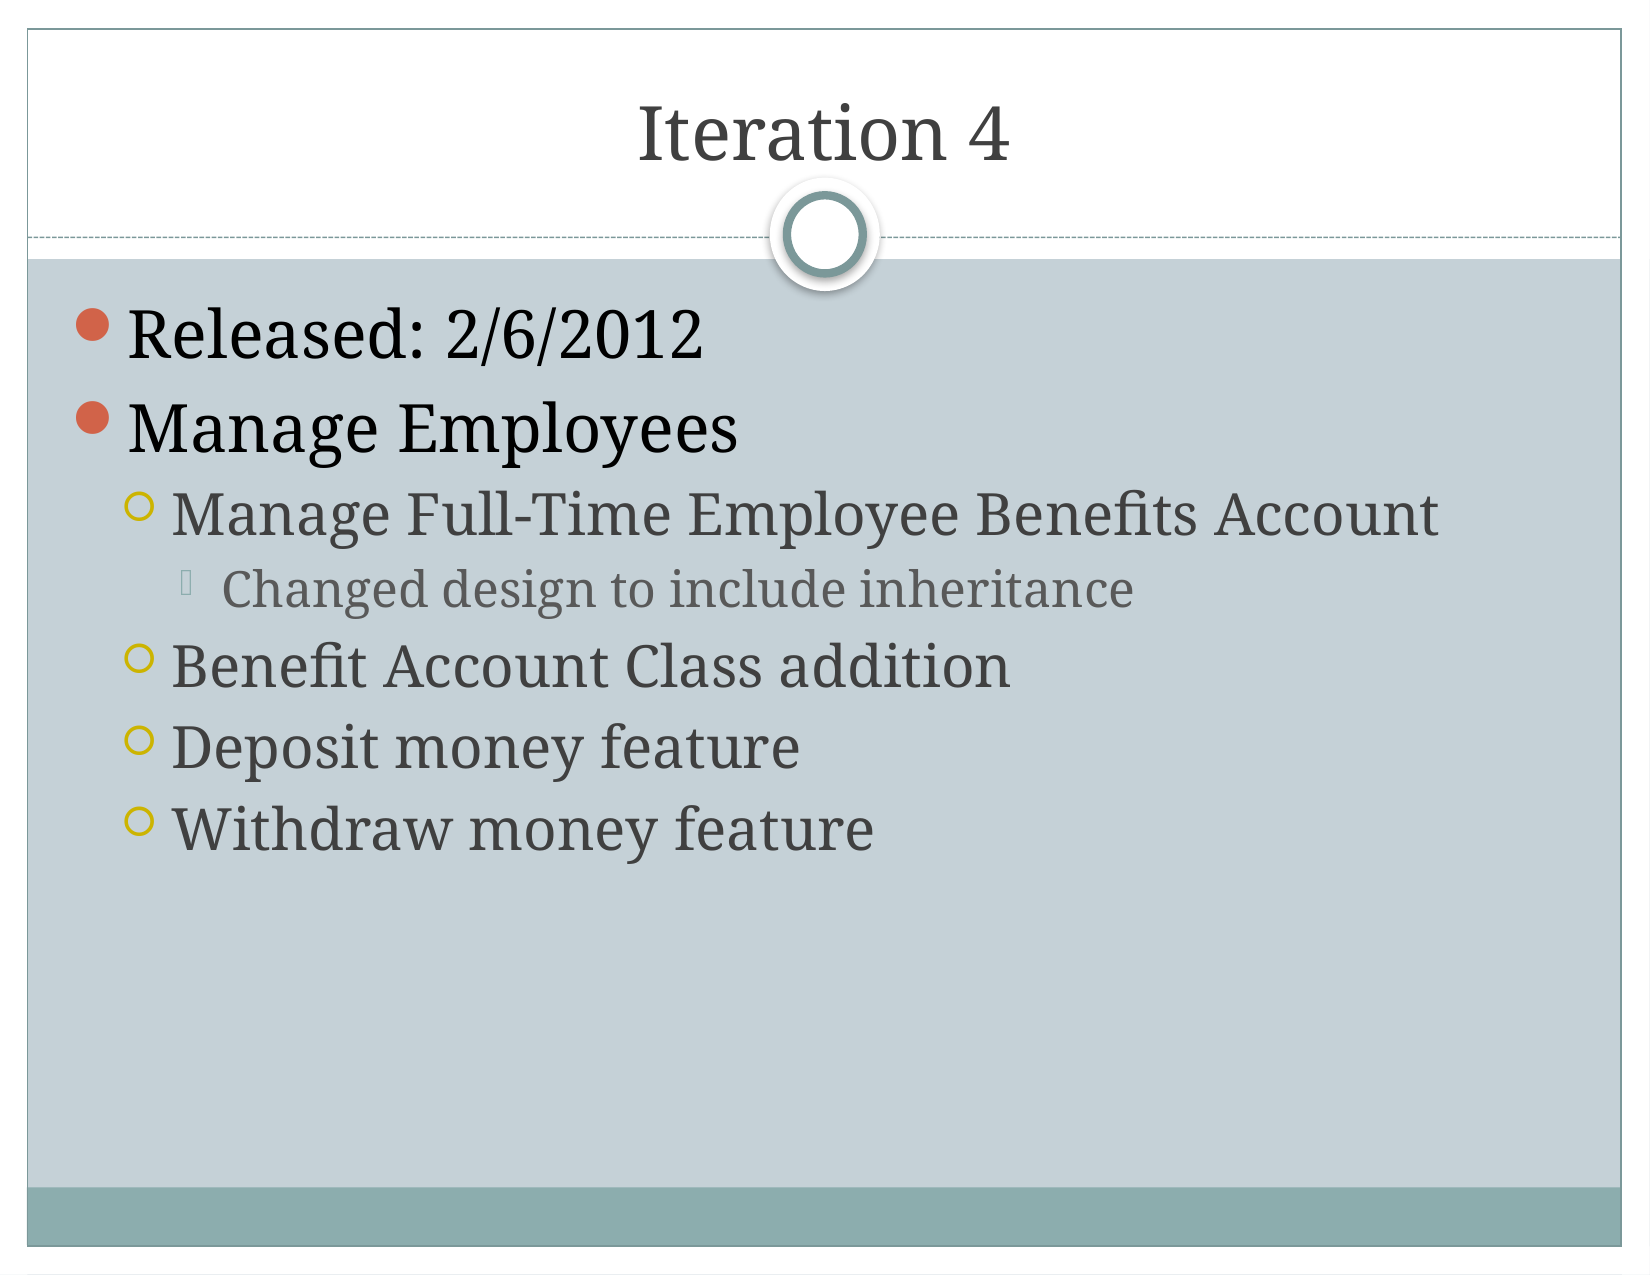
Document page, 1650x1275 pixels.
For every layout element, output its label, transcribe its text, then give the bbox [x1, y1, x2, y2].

title Iteration 4 [54, 42, 1595, 184]
list Released: 2/6/2012 Manage Employees Manage Full-Time Employee Benefits Account Changed design to include inheritance Benefit Account Class addition Deposit money feature Withdraw money feature [54, 283, 1589, 1134]
